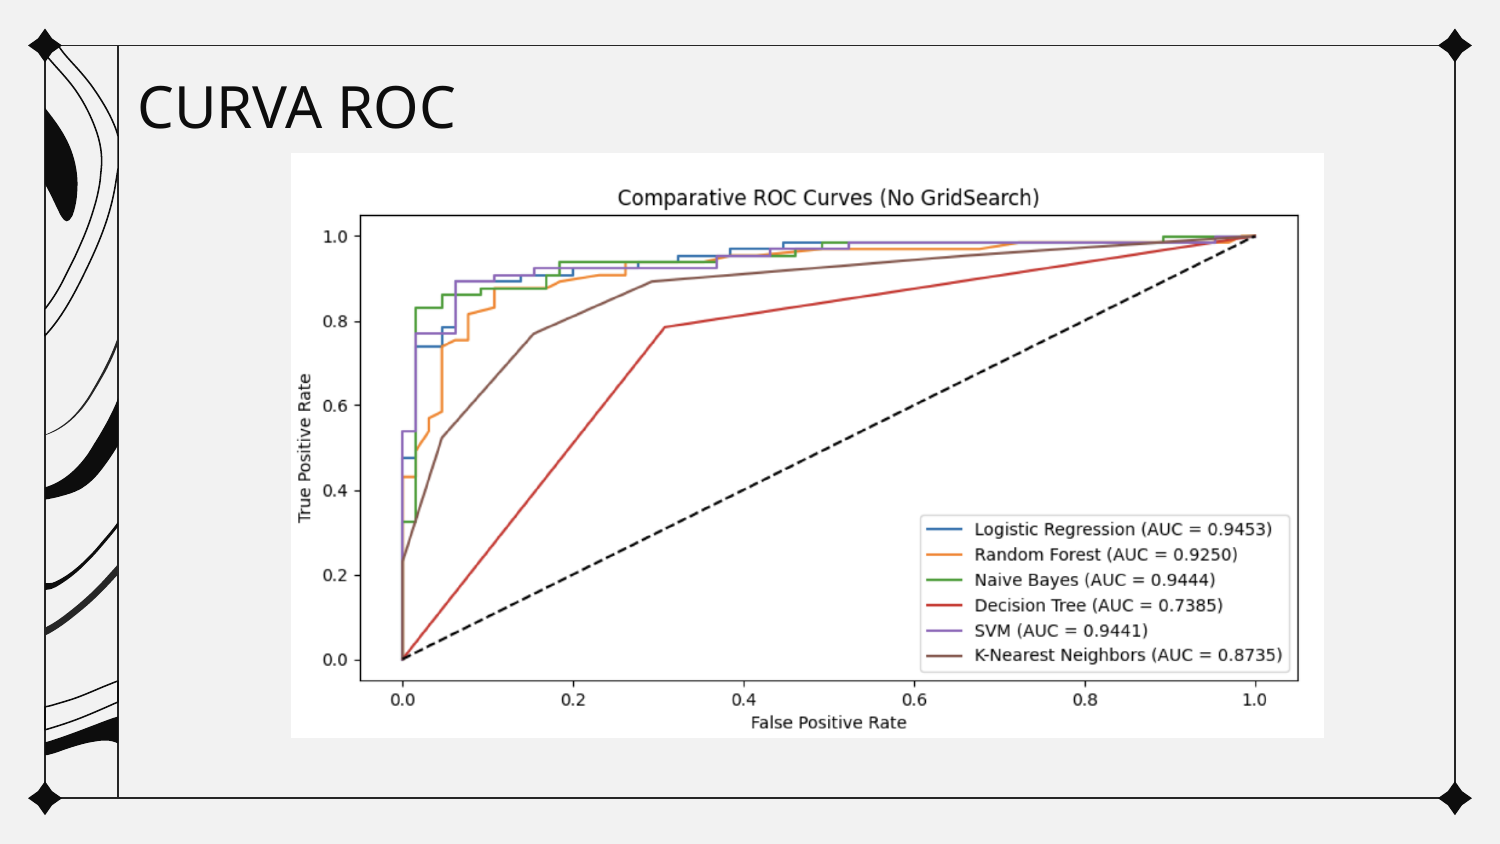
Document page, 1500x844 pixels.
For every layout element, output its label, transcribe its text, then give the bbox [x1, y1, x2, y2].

picture [291, 152, 1324, 738]
title CURVA ROC [122, 55, 806, 210]
